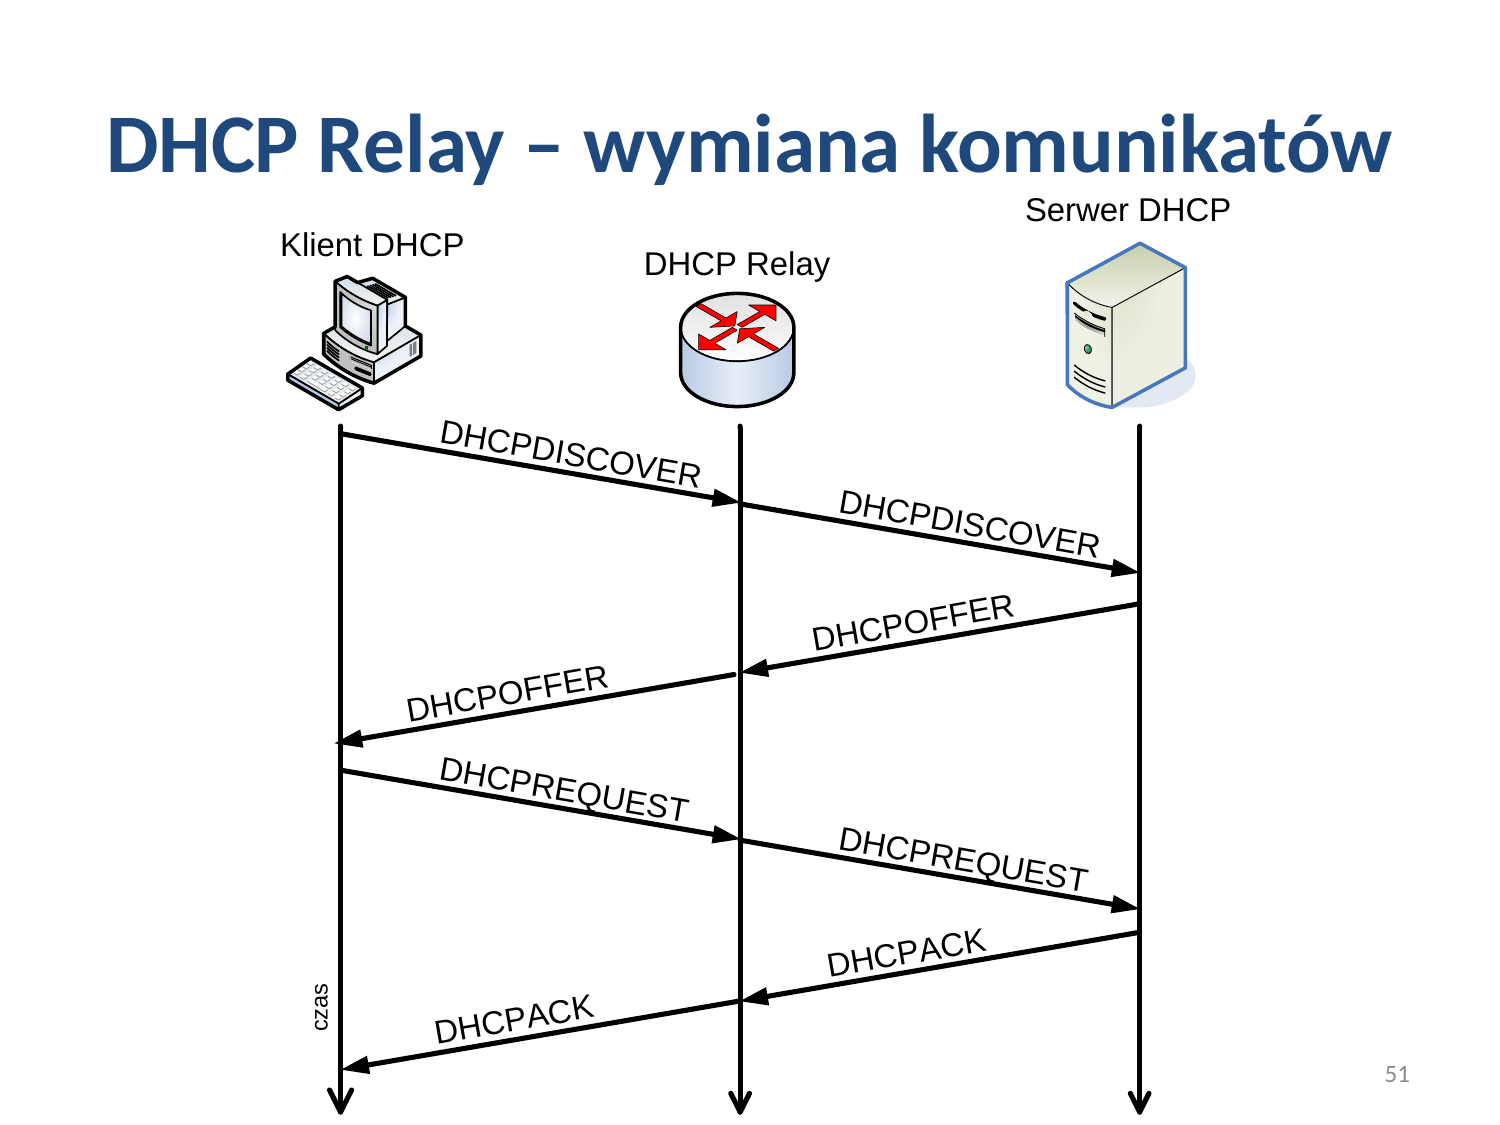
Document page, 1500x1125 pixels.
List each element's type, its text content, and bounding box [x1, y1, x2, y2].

slide_number 51 [1240, 1042, 1425, 1103]
title DHCP Relay – wymiana komunikatów [75, 45, 1425, 233]
picture [277, 184, 1235, 1118]
